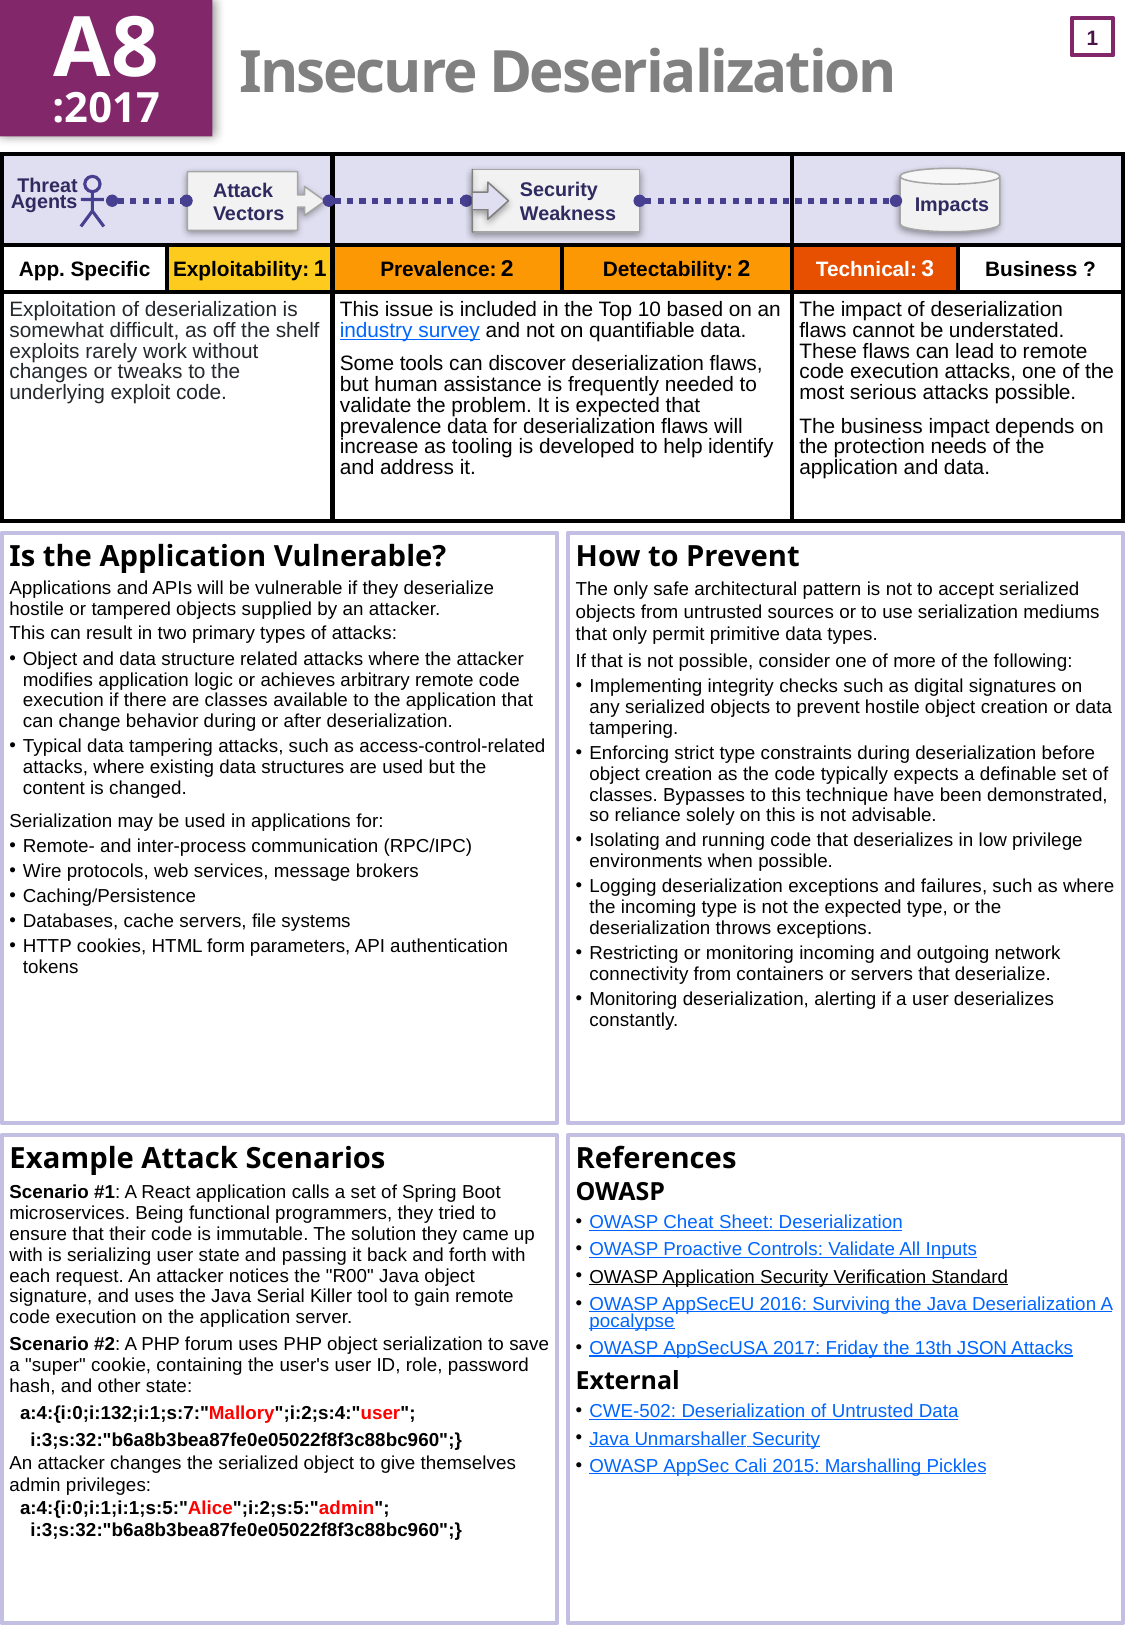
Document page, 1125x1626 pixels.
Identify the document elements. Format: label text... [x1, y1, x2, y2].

table_cell Technical: 3 [794, 247, 956, 290]
title Insecure Deserialization [225, 12, 1125, 134]
table_cell Detectability: 2 [564, 247, 790, 290]
table_header [332, 154, 792, 243]
table_header [792, 154, 1123, 243]
table_cell Prevalence: 2 [335, 247, 560, 290]
text_box Example Attack Scenarios Scenario #1: A React application calls a set of Spring Boot microservices. Being functional programmers, they tried to ensure that their code is immutable. The solution they came up with is serializing user state and passing it back and forth with each request. An attacker notices the "R00" Java object signature, and uses the Java Serial Killer tool to gain remote code execution on the application server. Scenario #2: A PHP forum uses PHP object serialization to save a "super" cookie, containing the user's user ID, role, password hash, and other state: a:4:{i:0;i:132;i:1;s:7:"Mallory";i:2;s:4:"user"; i:3;s:32:"b6a8b3bea87fe0e05022f8f3c88bc960";} An attacker changes the serialized object to give themselves admin privileges: a:4:{i:0;i:1;i:1;s:5:"Alice";i:2;s:5:"admin"; i:3;s:32:"b6a8b3bea87fe0e05022f8f3c88bc960";} [0, 1133, 559, 1625]
table_cell The impact of deserialization flaws cannot be understated. These flaws can lead to remote code execution attacks, one of the most serious attacks possible. The business impact depends on the protection needs of the application and data. [792, 294, 1123, 521]
table_cell [4, 247, 165, 290]
list A8 :2017 [0, 0, 213, 137]
text_box Is the Application Vulnerable? Applications and APIs will be vulnerable if they deserialize hostile or tampered objects supplied by an attacker. This can result in two primary types of attacks: Object and data structure related attacks where the attacker modifies application logic or achieves arbitrary remote code execution if there are classes available to the application that can change behavior during or after deserialization. Typical data tampering attacks, such as access-control-related attacks, where existing data structures are used but the content is changed. Serialization may be used in applications for: Remote- and inter-process communication (RPC/IPC) Wire protocols, web services, message brokers Caching/Persistence Databases, cache servers, file systems HTTP cookies, HTML form parameters, API authentication tokens [0, 531, 559, 1125]
table_cell This issue is included in the Top 10 based on an industry survey and not on quantifiable data. Some tools can discover deserialization flaws, but human assistance is frequently needed to validate the problem. It is expected that prevalence data for deserialization flaws will increase as tooling is developed to help identify and address it. [332, 294, 792, 521]
text_box How to Prevent The only safe architectural pattern is not to accept serialized objects from untrusted sources or to use serialization mediums that only permit primitive data types. If that is not possible, consider one of more of the following: Implementing integrity checks such as digital signatures on any serialized objects to prevent hostile object creation or data tampering. Enforcing strict type constraints during deserialization before object creation as the code typically expects a definable set of classes. Bypasses to this technique have been demonstrated, so reliance solely on this is not advisable. Isolating and running code that deserializes in low privilege environments when possible. Logging deserialization exceptions and failures, such as where the incoming type is not the expected type, or the deserialization throws exceptions. Restricting or monitoring incoming and outgoing network connectivity from containers or servers that deserialize. Monitoring deserialization, alerting if a user deserializes constantly. [566, 531, 1125, 1125]
table_cell [960, 247, 1121, 290]
table_cell Exploitability: 1 [169, 247, 330, 290]
table_cell Exploitation of deserialization is somewhat difficult, as off the shelf exploits rarely work without changes or tweaks to the underlying exploit code. [2, 294, 332, 521]
table_header [2, 154, 332, 243]
text_box References OWASP OWASP Cheat Sheet: Deserialization OWASP Proactive Controls: Validate All Inputs OWASP Application Security Verification Standard OWASP AppSecEU 2016: Surviving the Java Deserialization Apocalypse OWASP AppSecUSA 2017: Friday the 13th JSON Attacks External CWE-502: Deserialization of Untrusted Data Java Unmarshaller Security OWASP AppSec Cali 2015: Marshalling Pickles [566, 1133, 1125, 1625]
